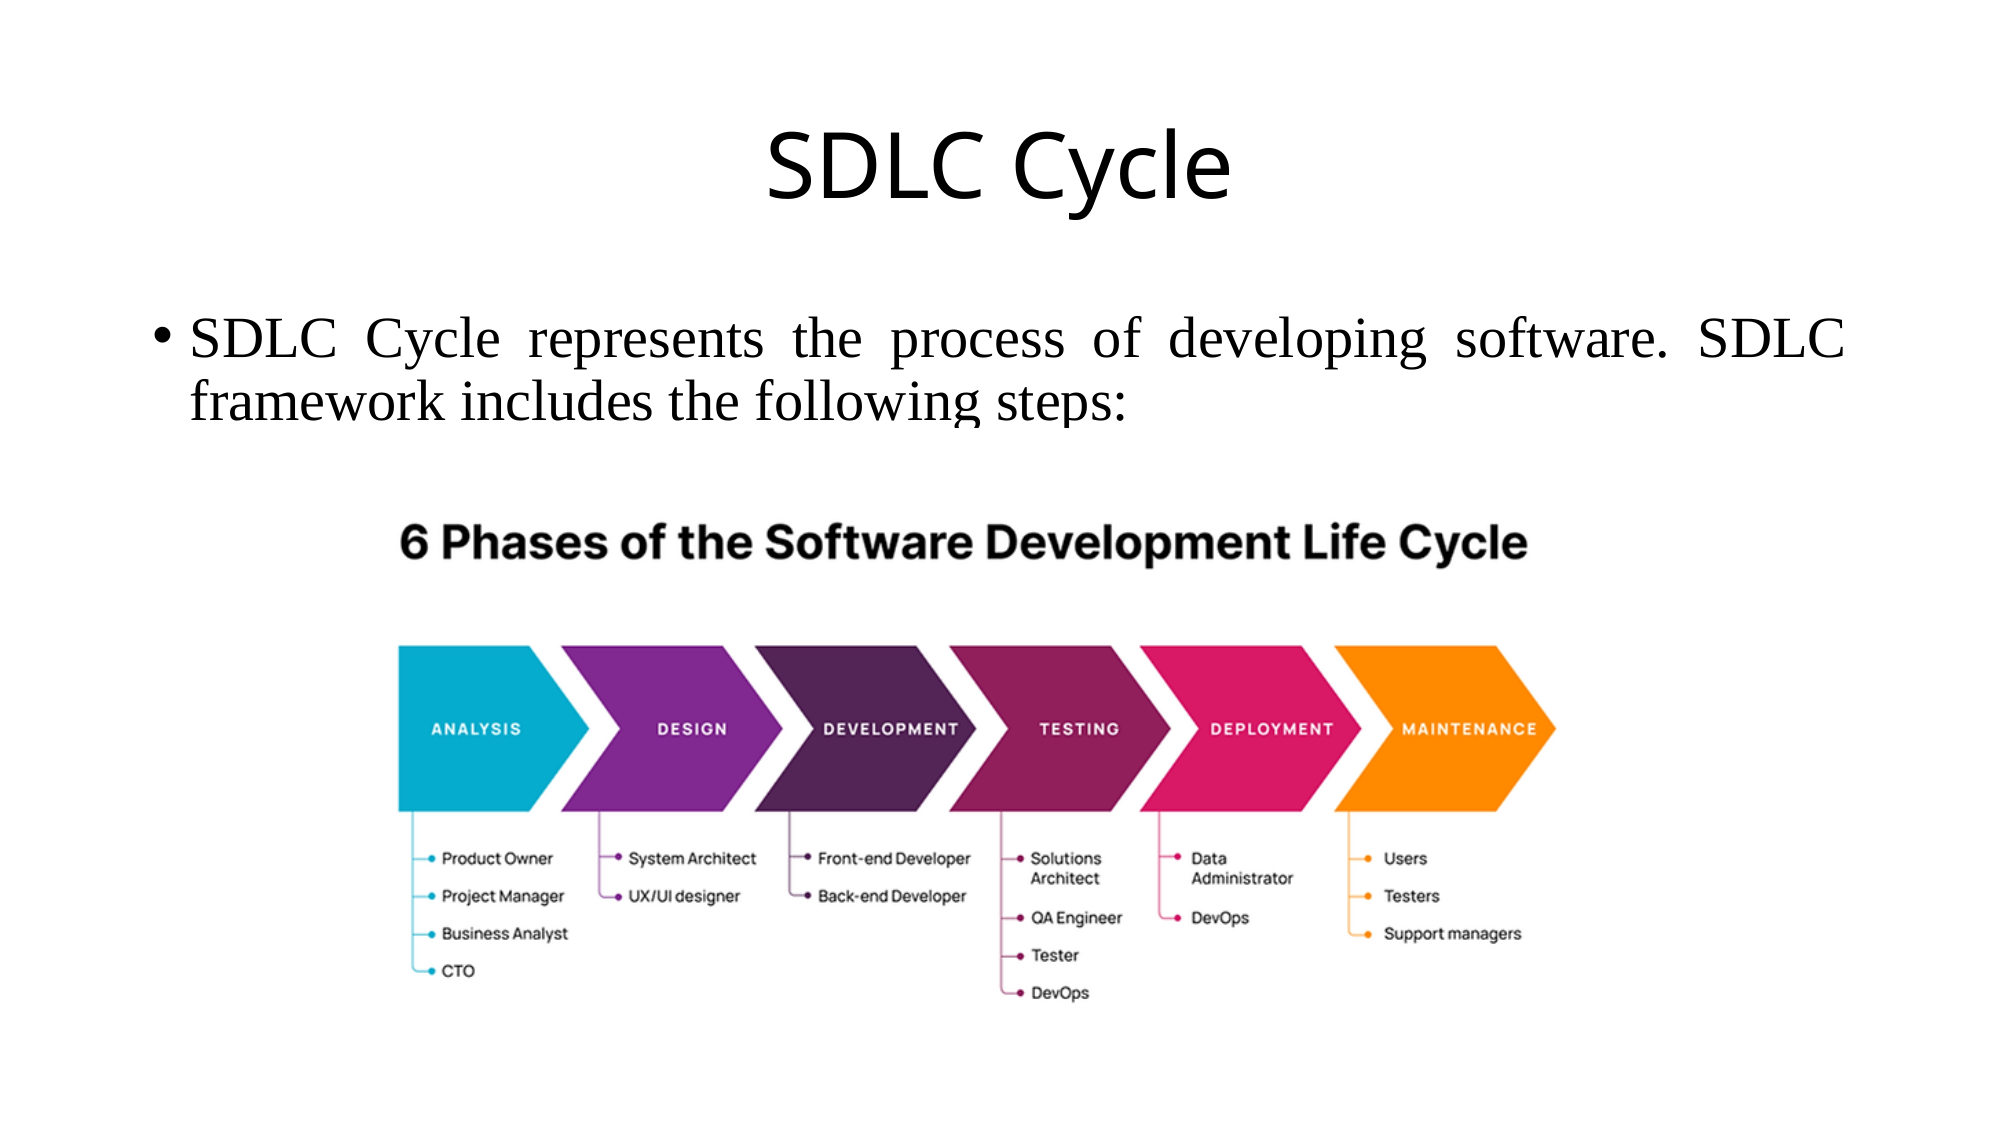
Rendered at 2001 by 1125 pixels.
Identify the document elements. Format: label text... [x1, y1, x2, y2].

picture [340, 428, 1613, 1116]
list SDLC Cycle represents the process of developing software. SDLC framework includes the following steps: [137, 299, 1863, 1014]
title SDLC Cycle [137, 59, 1863, 278]
